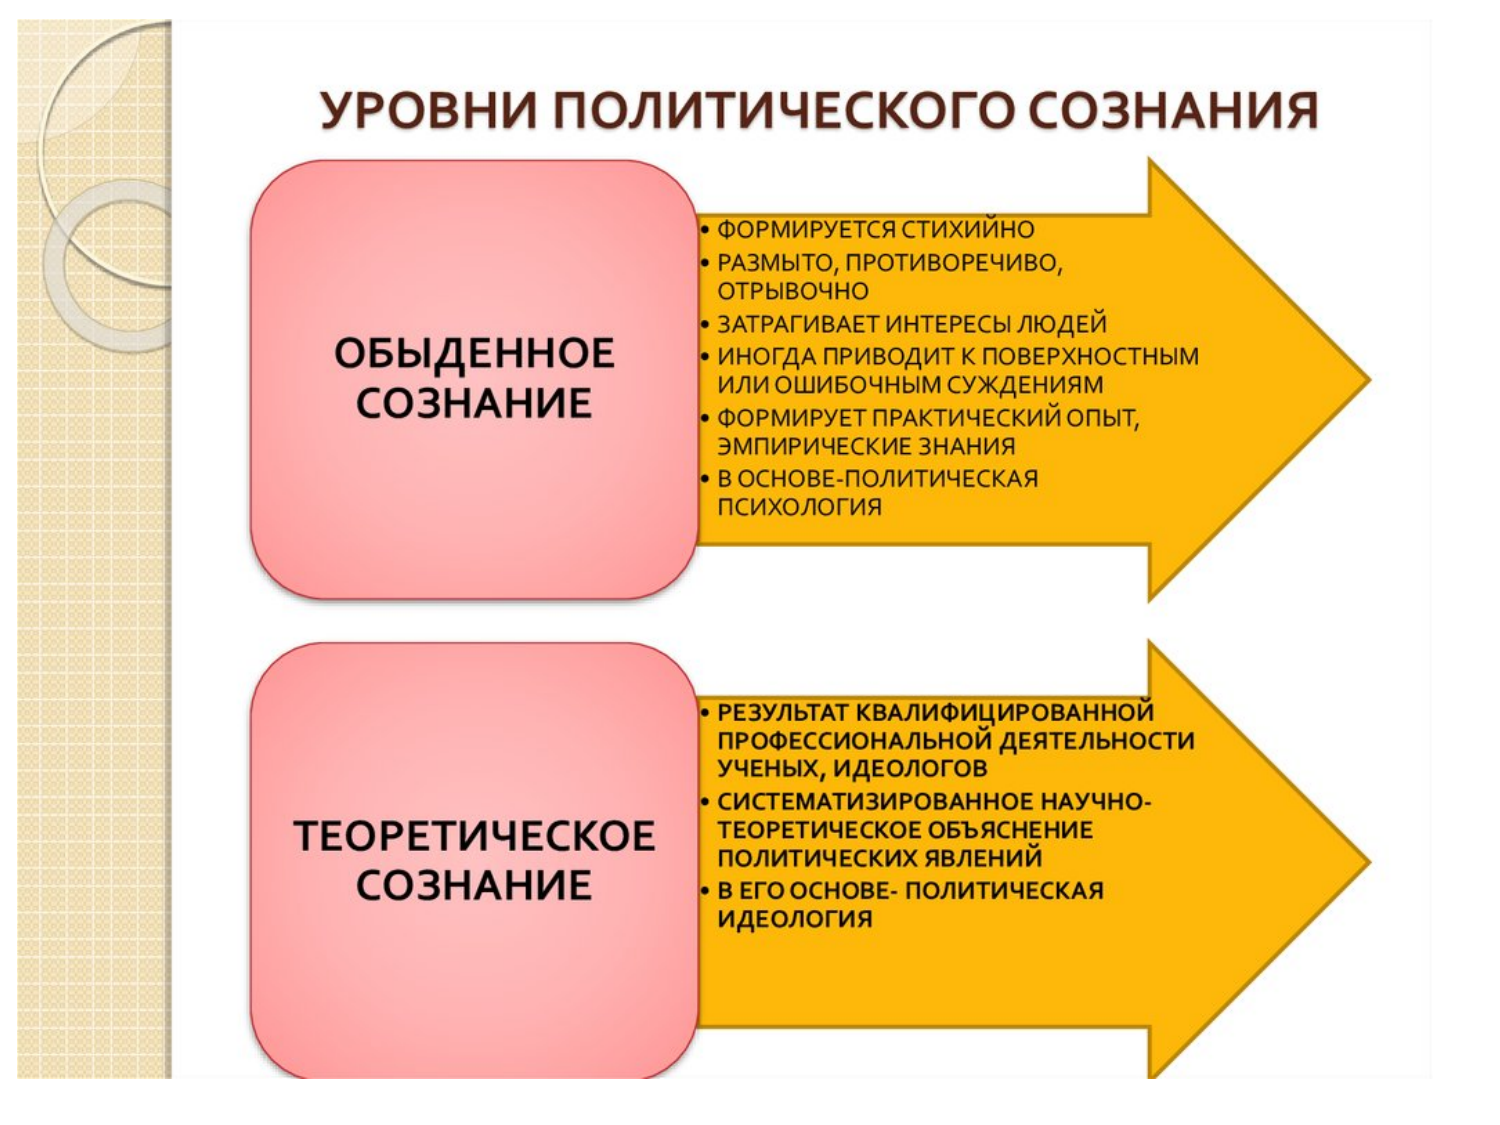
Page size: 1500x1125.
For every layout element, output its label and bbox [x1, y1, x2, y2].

list [17, 18, 1433, 1080]
